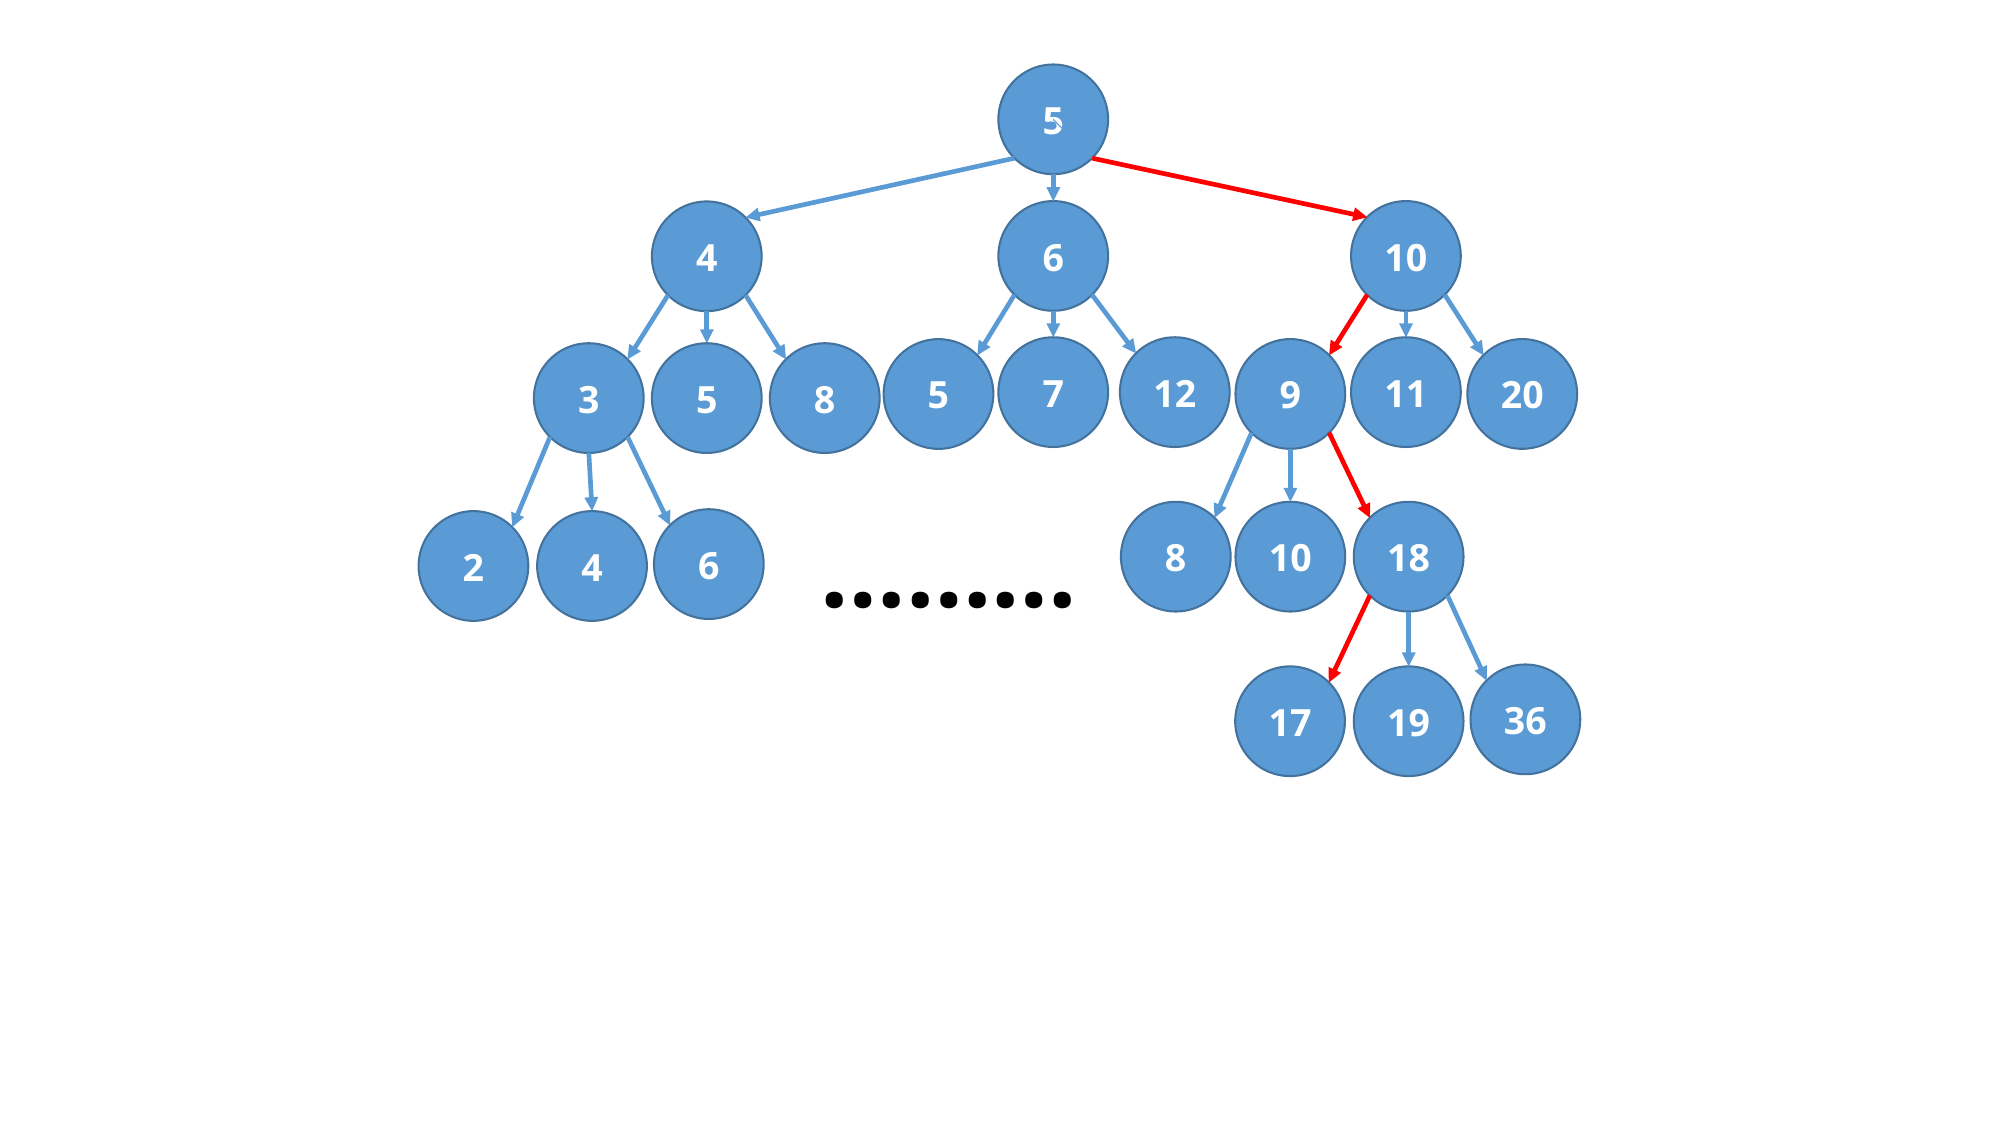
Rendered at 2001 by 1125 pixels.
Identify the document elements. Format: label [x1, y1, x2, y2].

text_box [418, 64, 1581, 777]
text_box [1053, 119, 1093, 159]
